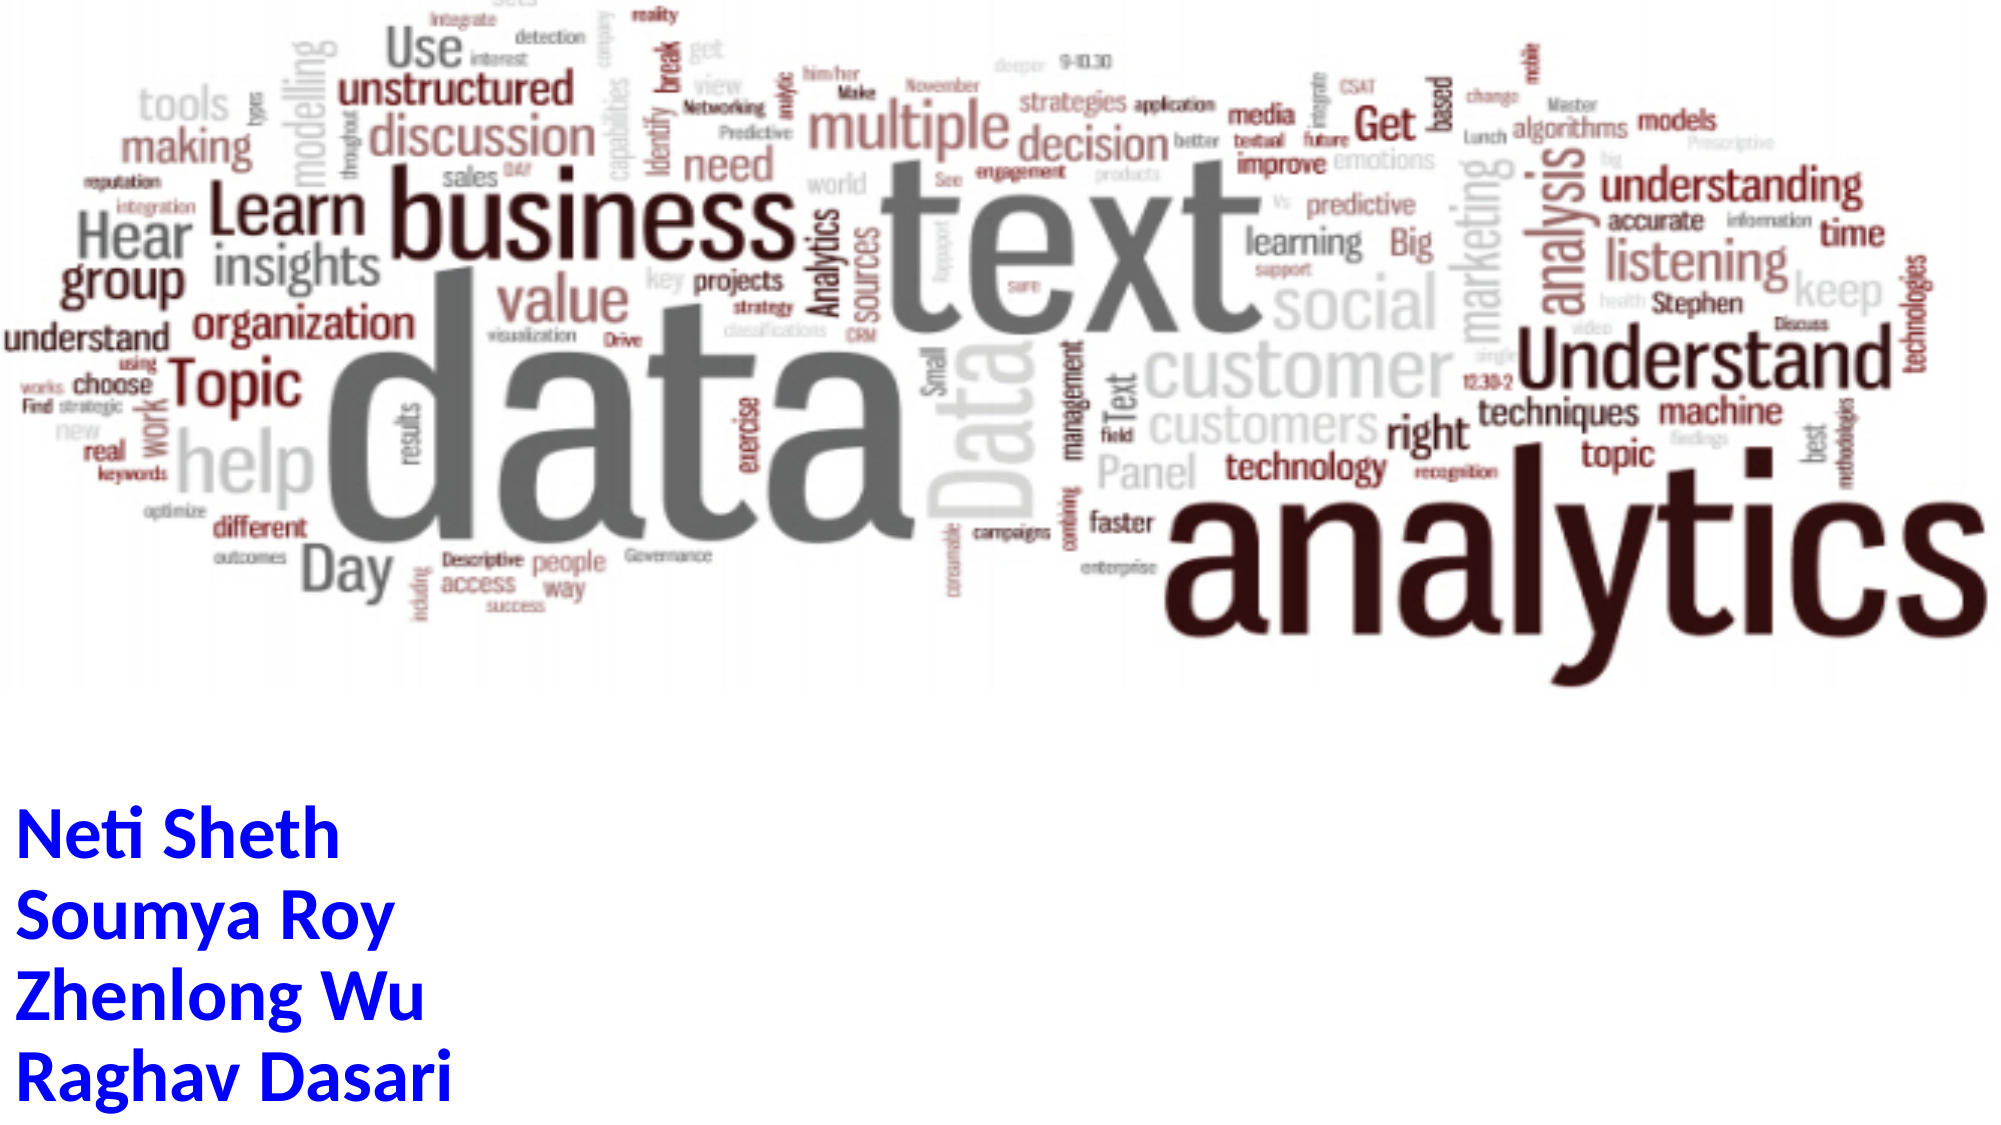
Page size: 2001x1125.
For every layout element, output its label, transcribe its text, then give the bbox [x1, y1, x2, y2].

picture [0, 0, 2000, 692]
title Neti Sheth Soumya Roy Zhenlong Wu Raghav Dasari [0, 766, 1876, 1125]
